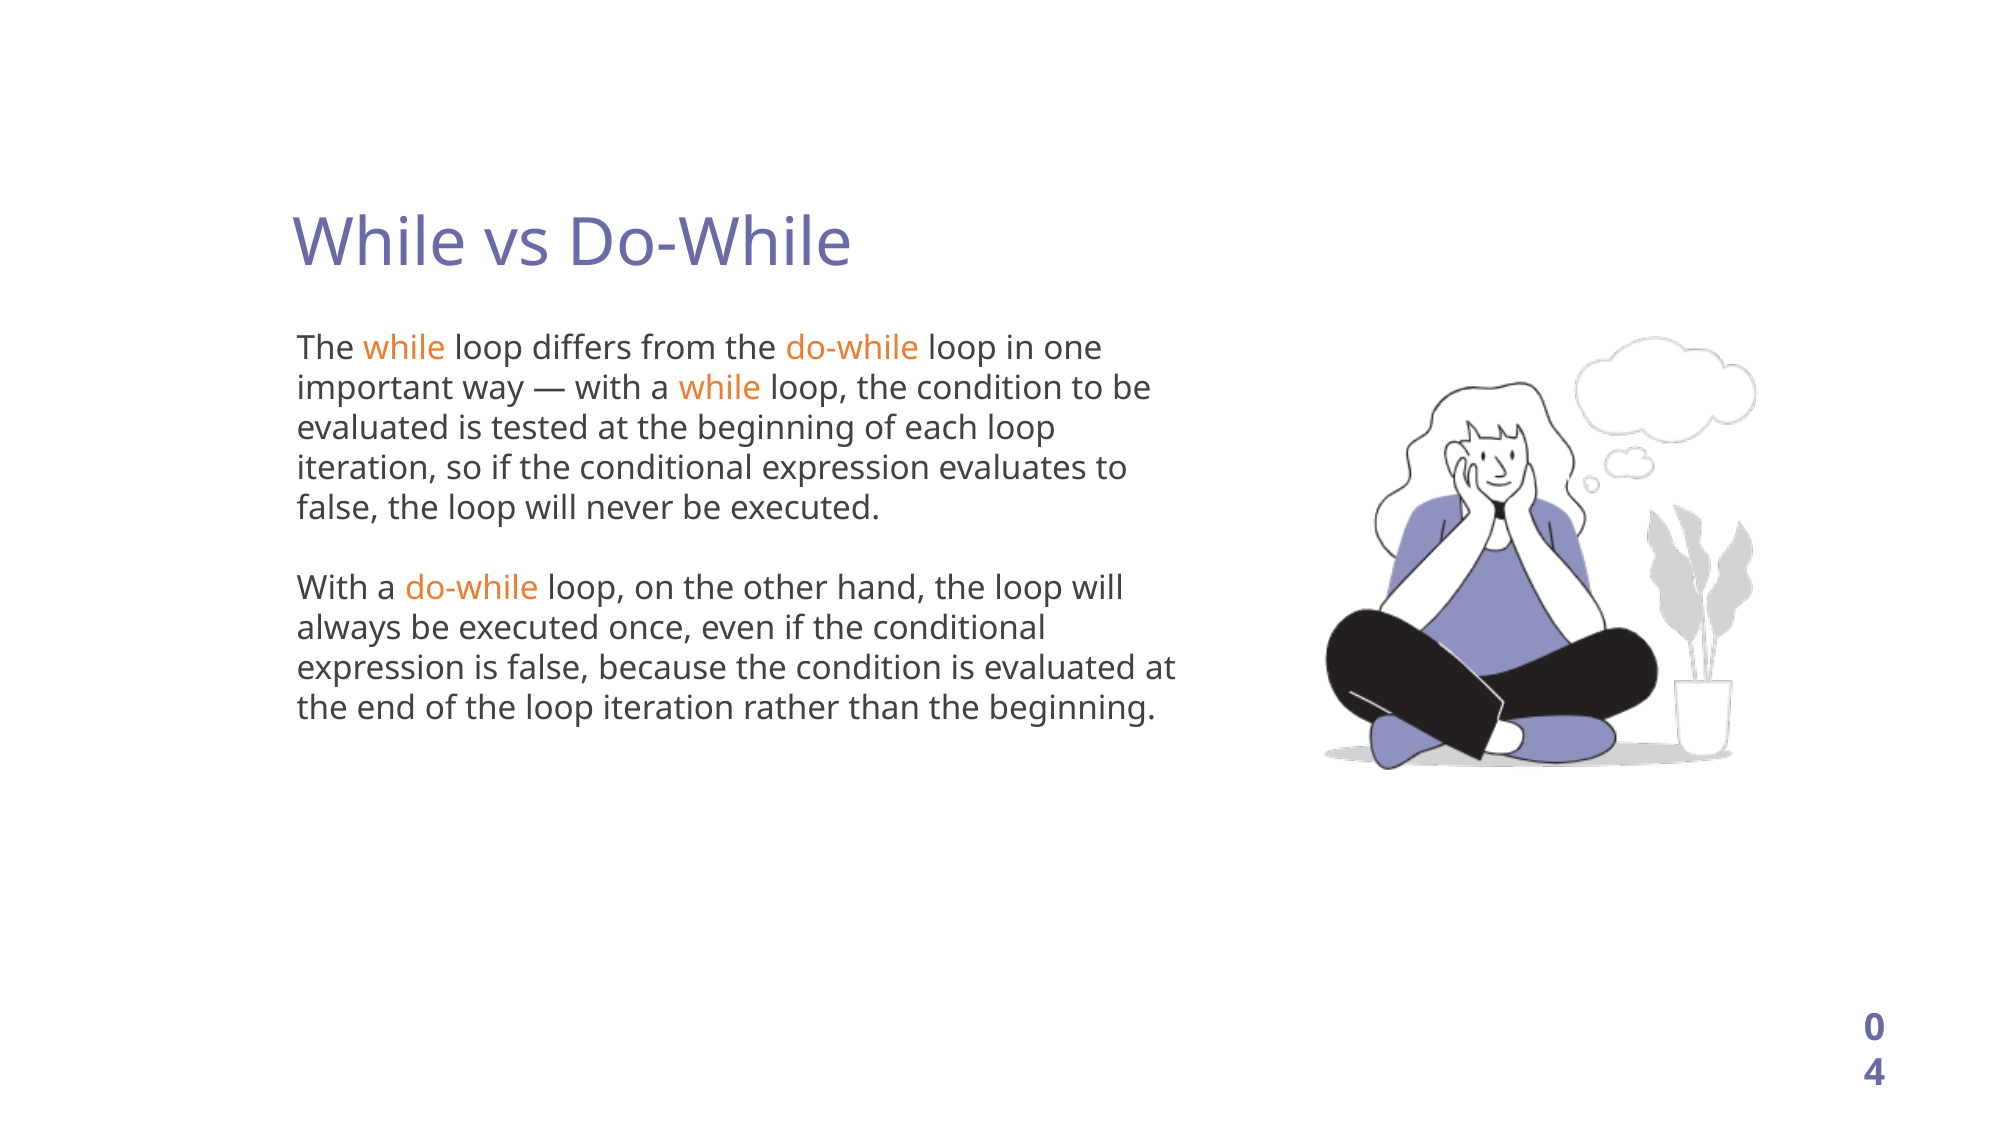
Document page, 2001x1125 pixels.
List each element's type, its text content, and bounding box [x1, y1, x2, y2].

text_box While vs Do-While [277, 191, 960, 286]
picture [1139, 171, 1922, 954]
text_box The while loop differs from the do-while loop in one important way — with a while loop, the condition to be evaluated is tested at the beginning of each loop iteration, so if the conditional expression evaluates to false, the loop will never be executed. With a do-while loop, on the other hand, the loop will always be executed once, even if the conditional expression is false, because the condition is evaluated at the end of the loop iteration rather than the beginning. [281, 319, 1139, 734]
text_box 04 [1849, 995, 1922, 1101]
